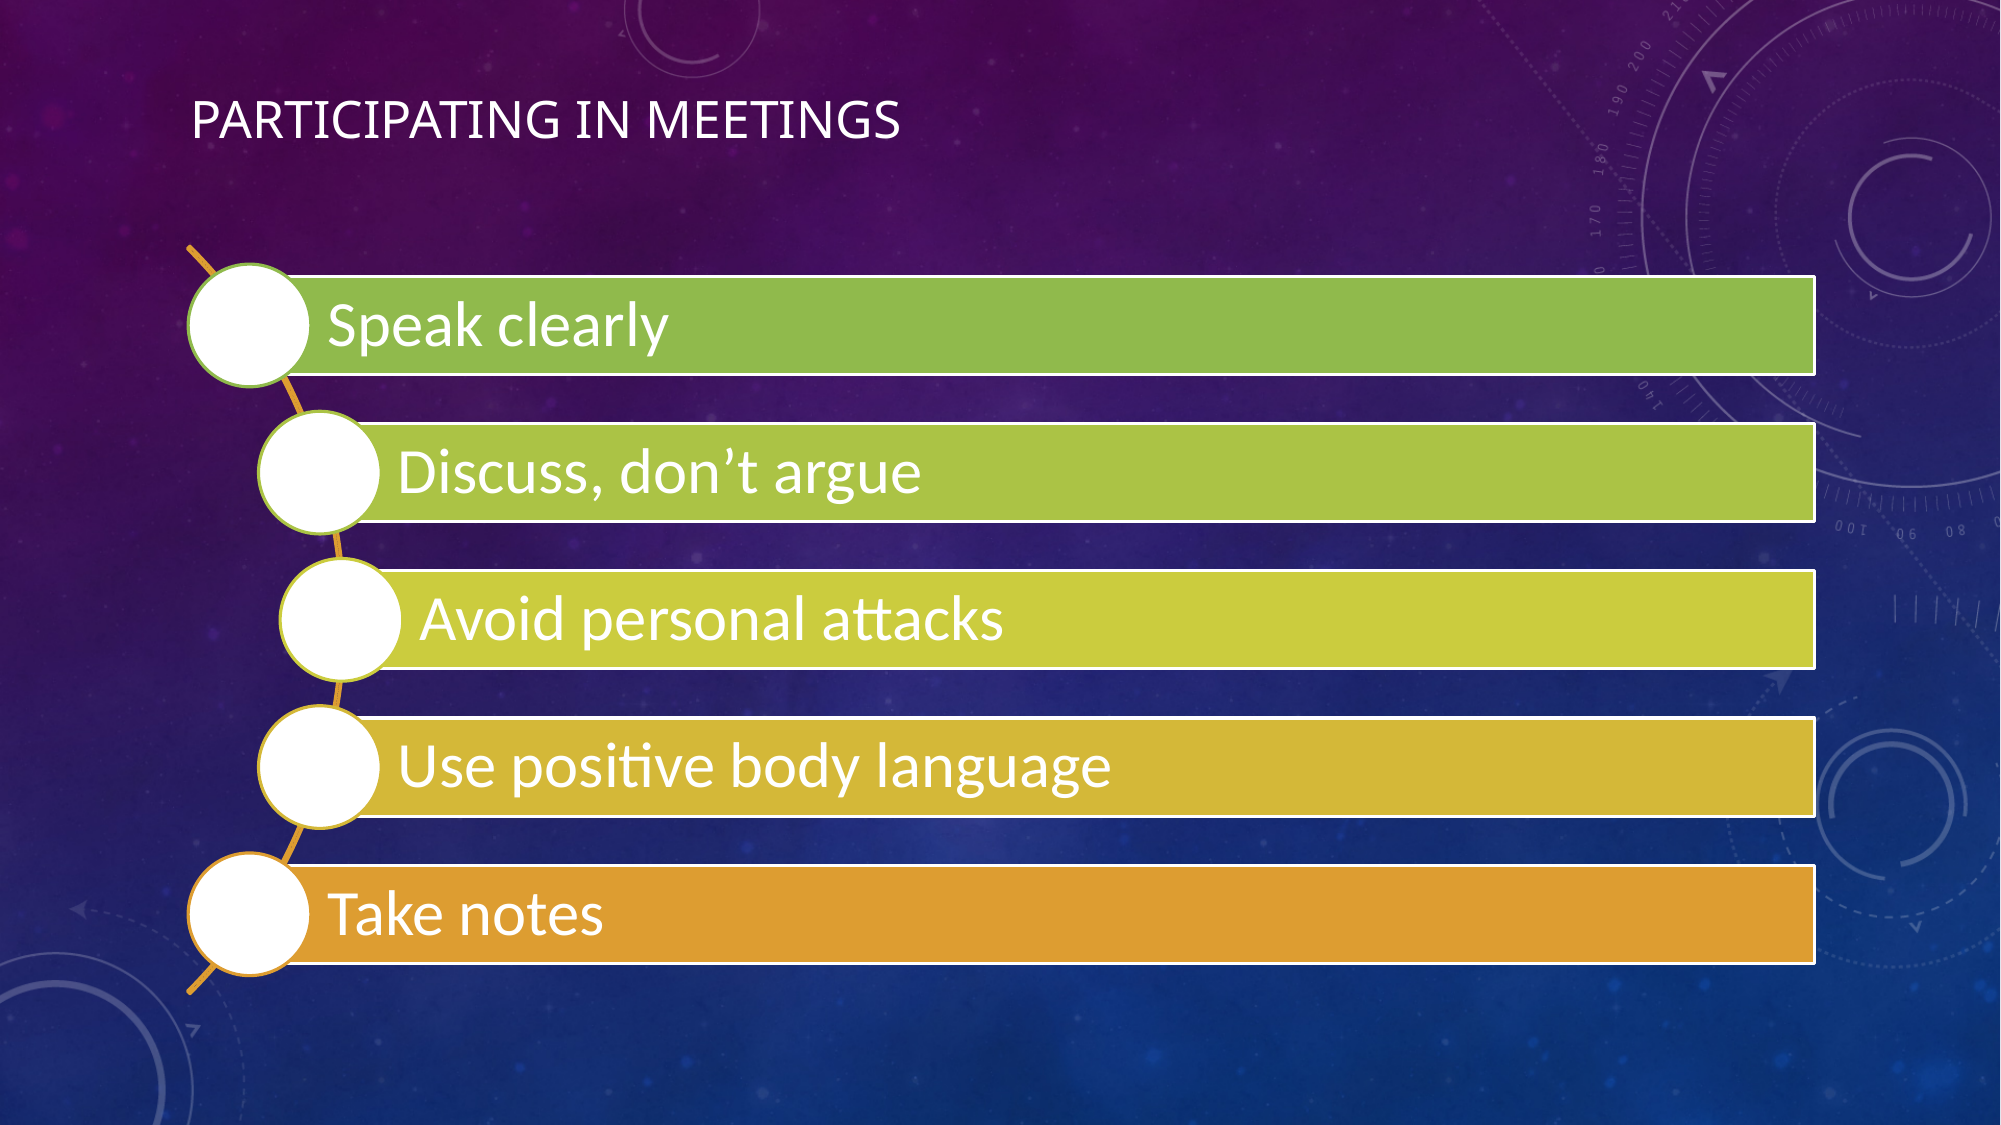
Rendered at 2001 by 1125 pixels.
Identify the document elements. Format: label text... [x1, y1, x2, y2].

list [175, 227, 1826, 1013]
picture [0, 0, 2001, 1125]
title Participating in meetings [175, 79, 1826, 157]
